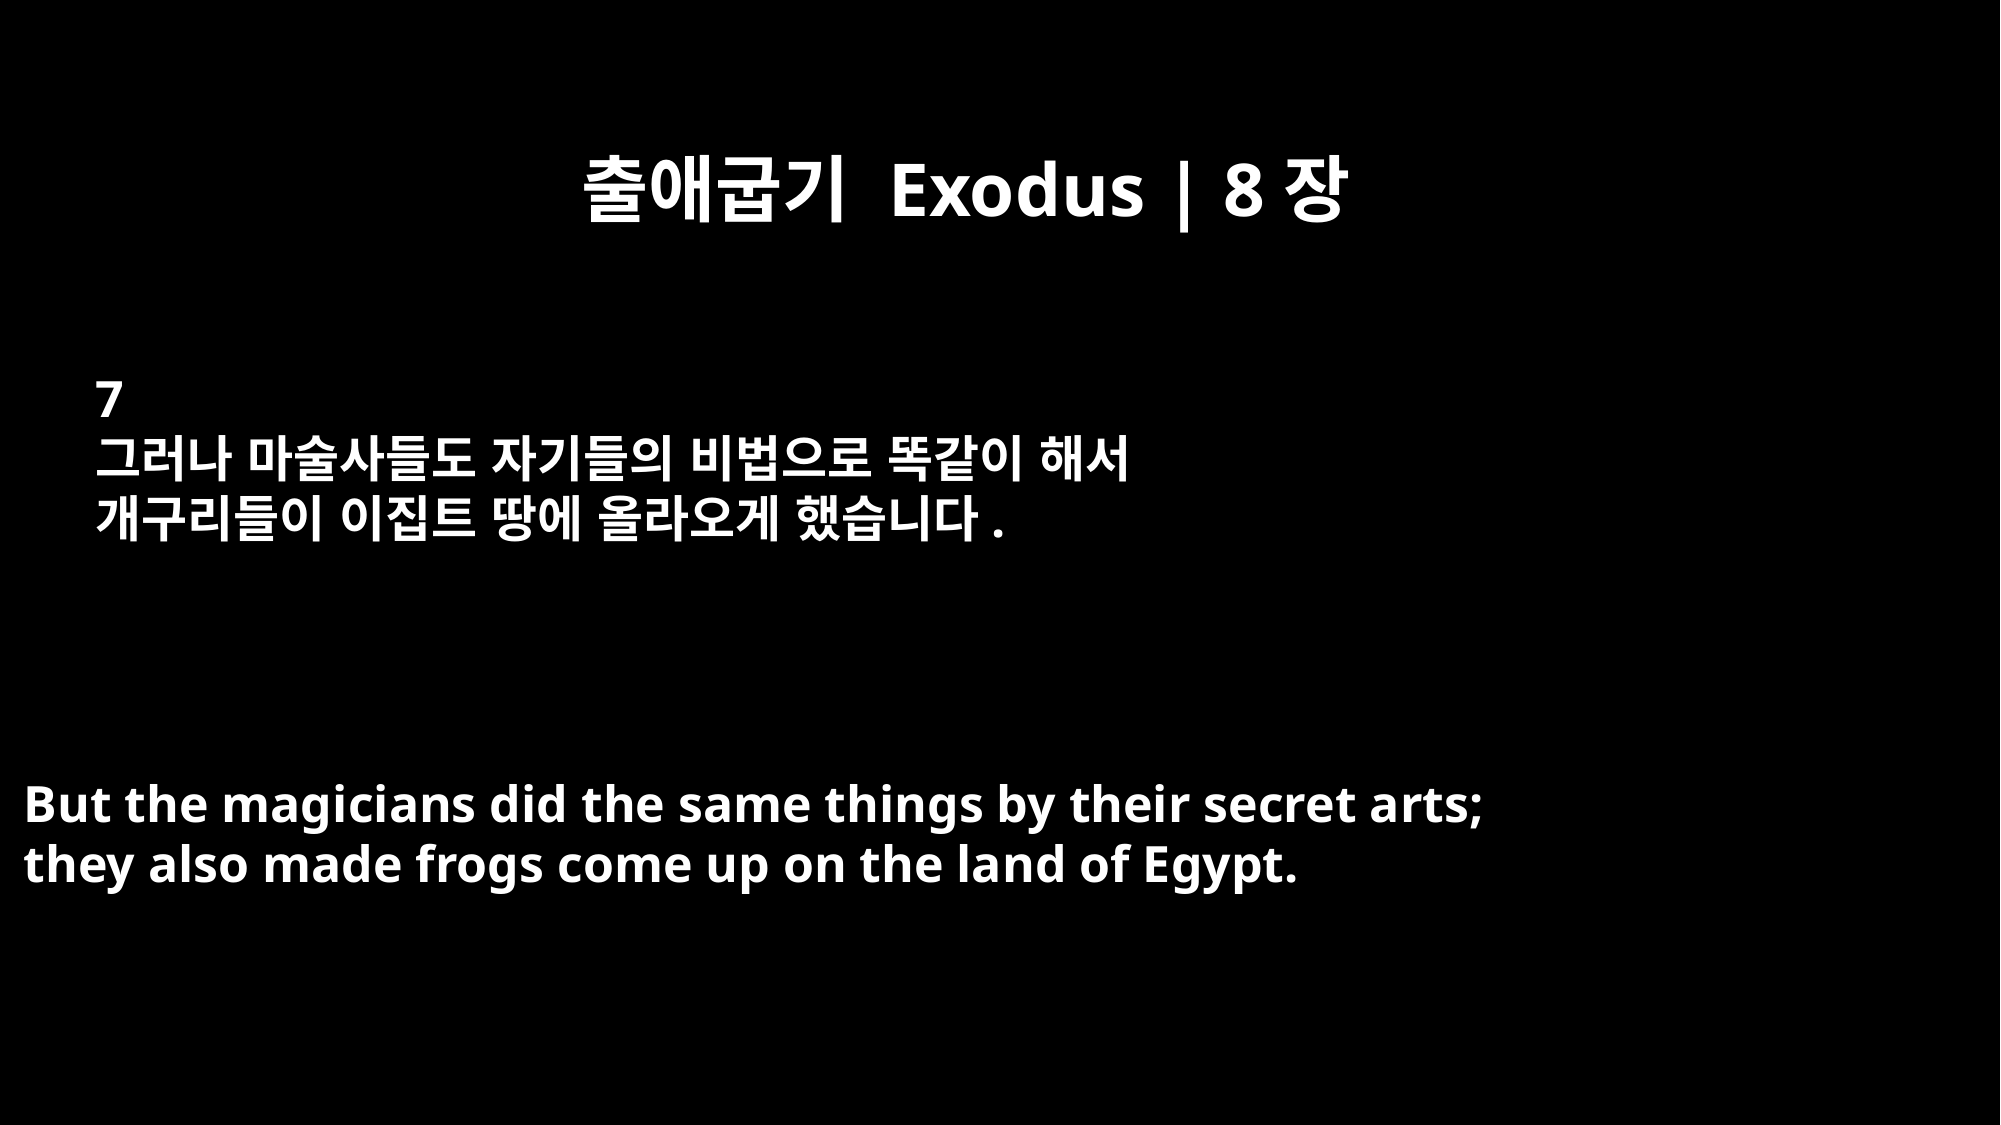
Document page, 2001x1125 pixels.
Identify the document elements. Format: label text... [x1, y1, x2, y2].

text_box 출애굽기 Exodus | 8장 [566, 136, 1366, 239]
text_box But the magicians did the same things by their secret arts; they also made frogs come up on the land of Egypt. [9, 764, 1512, 900]
text_box 7 그러나 마술사들도 자기들의 비법으로 똑같이 해서 개구리들이 이집트 땅에 올라오게 했습니다. [80, 359, 1161, 555]
